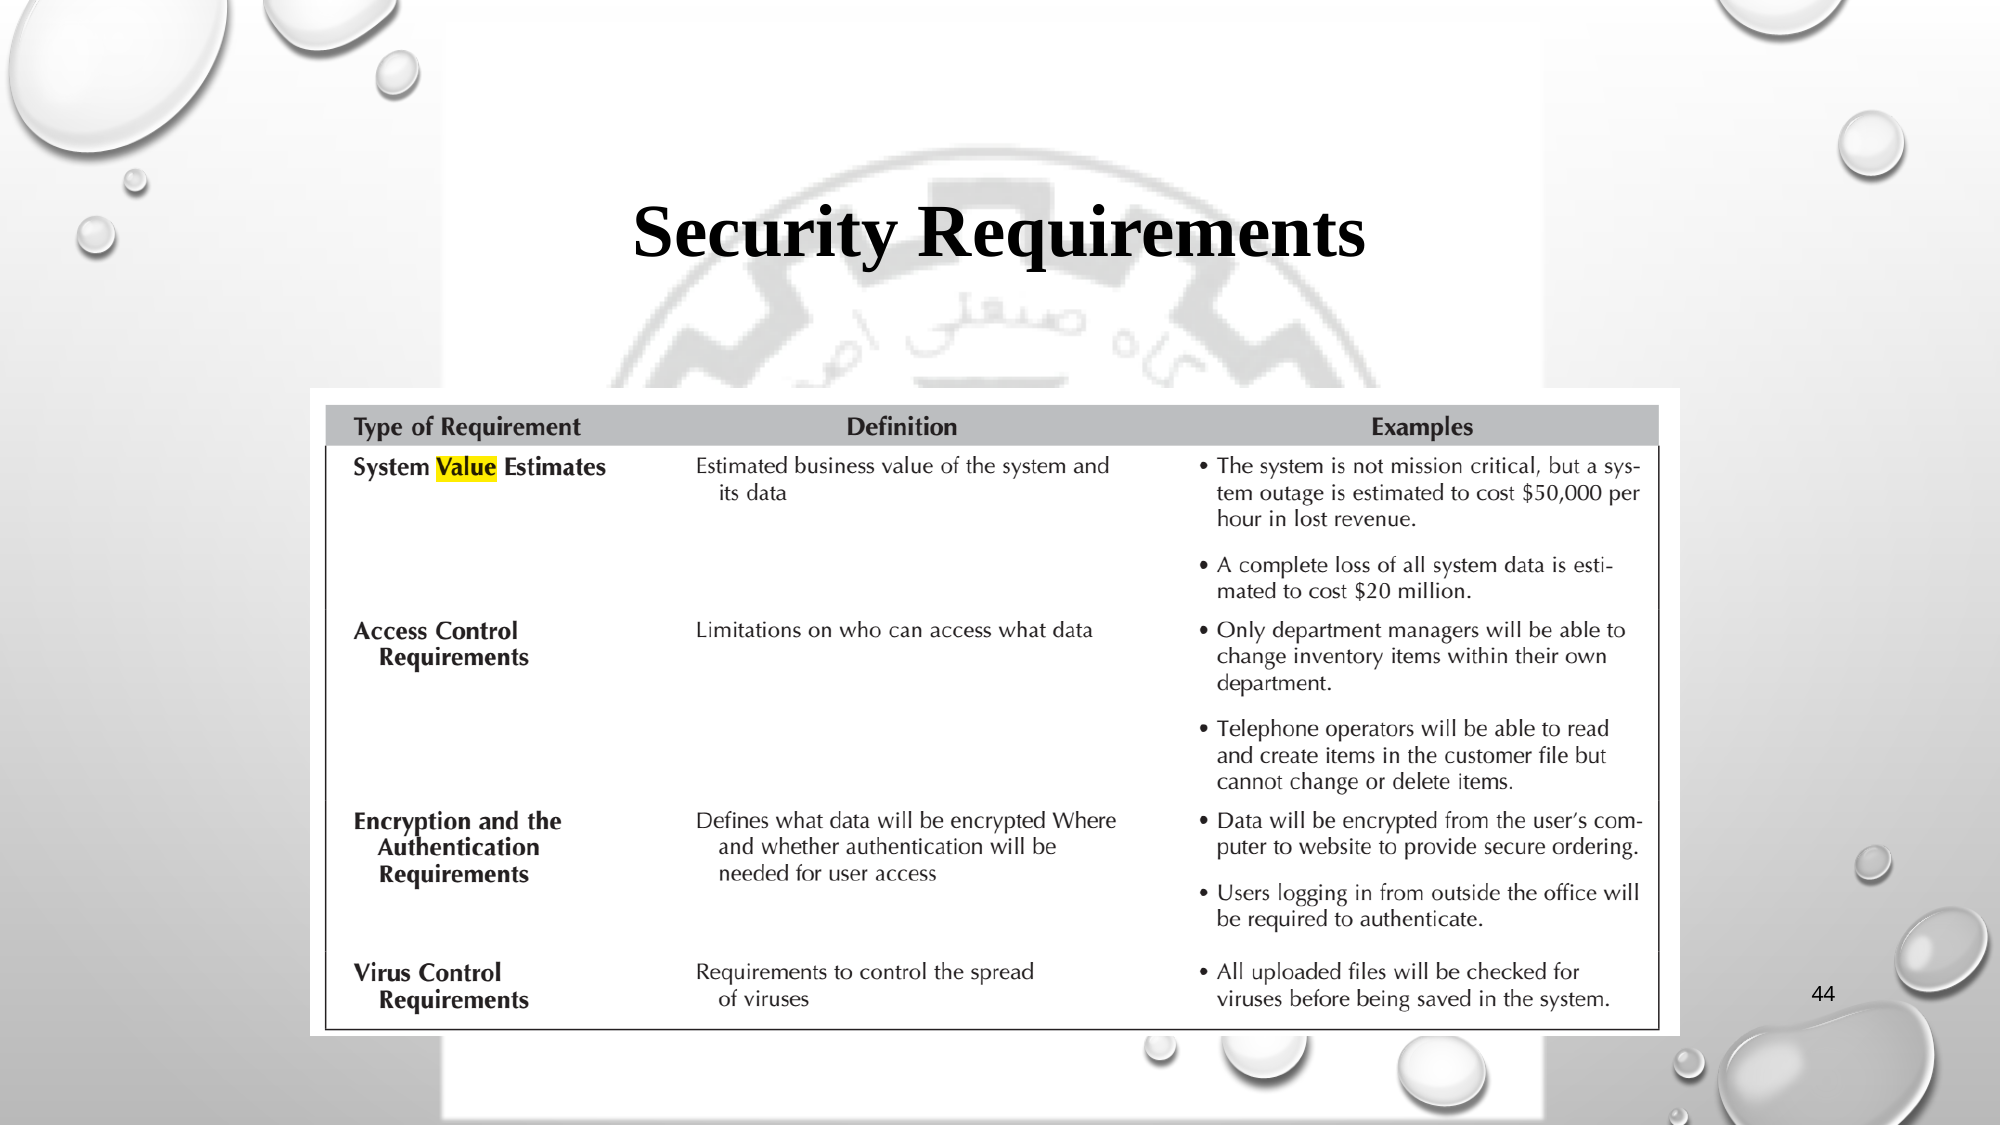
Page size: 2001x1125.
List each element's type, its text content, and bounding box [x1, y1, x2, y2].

picture [0, 0, 2000, 1125]
title Security Requirements [149, 101, 1851, 364]
slide_number 44 [1724, 965, 1851, 1025]
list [310, 388, 1680, 1036]
